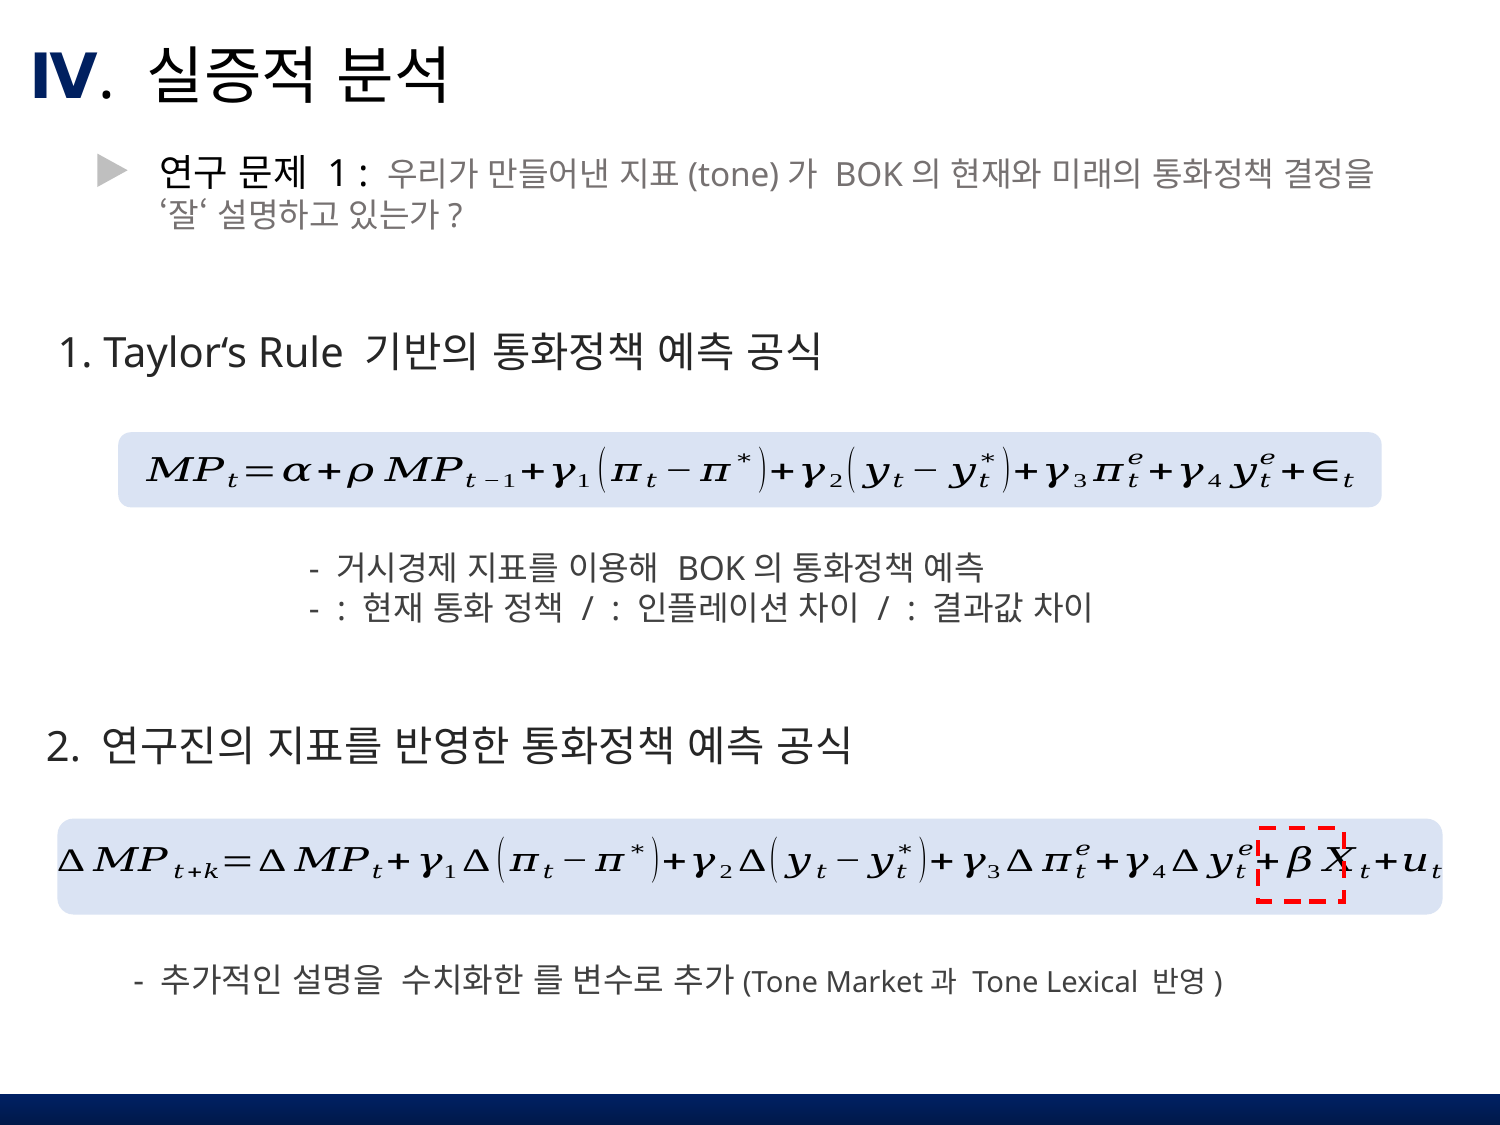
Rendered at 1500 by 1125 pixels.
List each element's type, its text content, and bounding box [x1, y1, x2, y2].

text_box Ⅳ. 실증적 분석 [15, 28, 467, 119]
text_box 2. 연구진의 지표를 반영한 통화정책 예측 공식 [31, 712, 869, 778]
text_box [1257, 827, 1345, 903]
text_box 1. Taylor‘s Rule 기반의 통화정책 예측 공식 [42, 318, 839, 384]
text_box [0, 1094, 1500, 1125]
text_box [56, 817, 1444, 916]
text_box [117, 431, 1383, 509]
text_box 연구 문제 1 : 우리가 만들어낸 지표(tone)가 BOK의 현재와 미래의 통화정책 결정을 ‘잘‘ 설명하고 있는가? [144, 141, 1433, 242]
text_box [96, 151, 130, 189]
